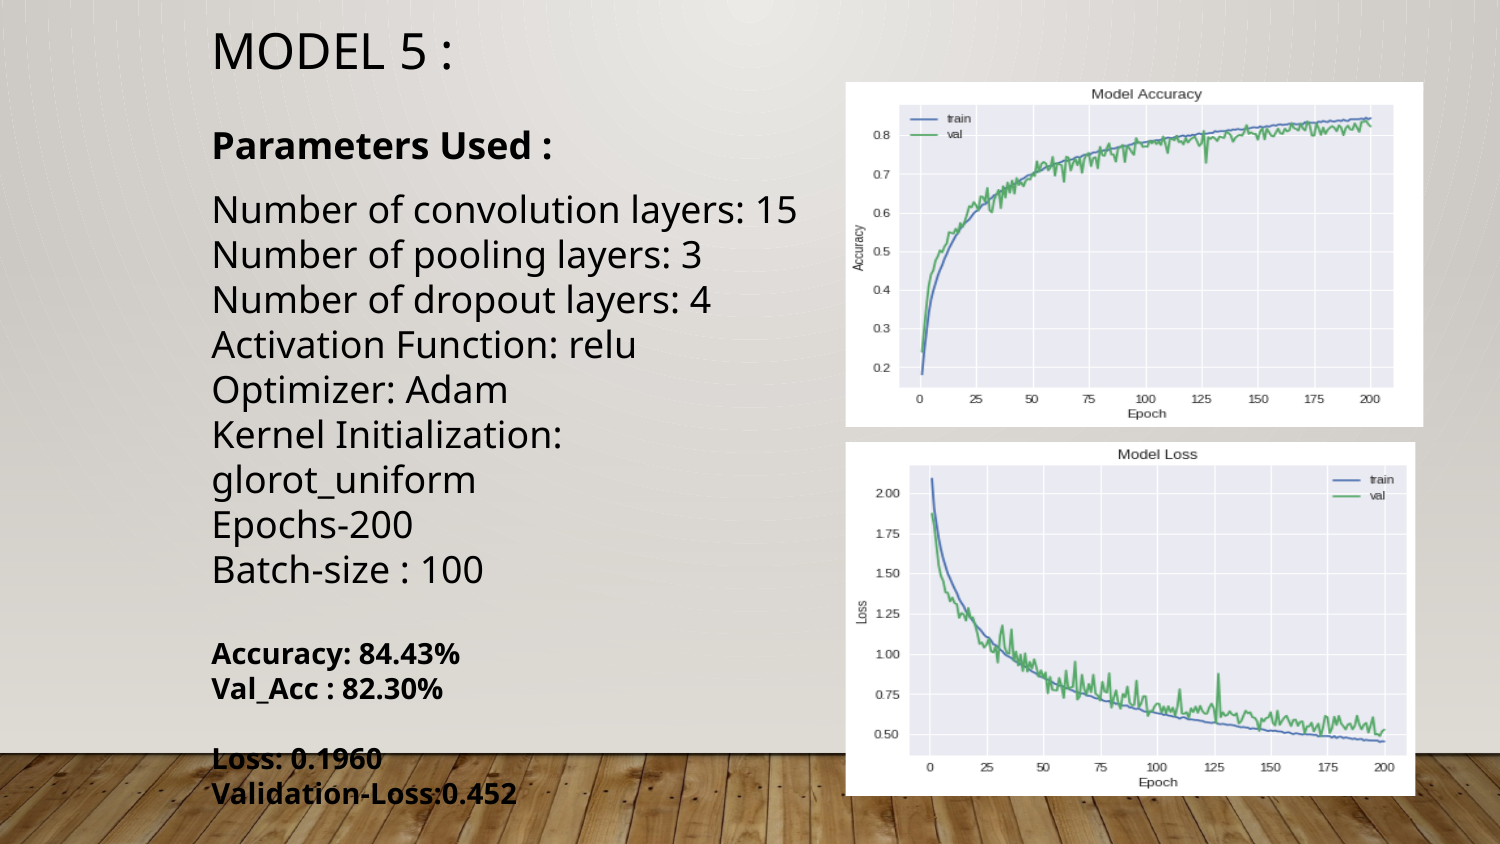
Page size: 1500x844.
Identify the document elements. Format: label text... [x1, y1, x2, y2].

list Parameters Used : Number of convolution layers: 15 Number of pooling layers: 3 Number of dropout layers: 4 Activation Function: relu Optimizer: Adam Kernel Initialization: glorot_uniform Epochs-200 Batch-size : 100 Accuracy: 84.43% Val_Acc : 82.30% Loss: 0.1960 Validation-Loss:0.452 [196, 98, 1424, 832]
title Model 5 : [196, 11, 1368, 98]
picture [845, 442, 1416, 796]
picture [0, 753, 1500, 844]
picture [845, 82, 1424, 428]
